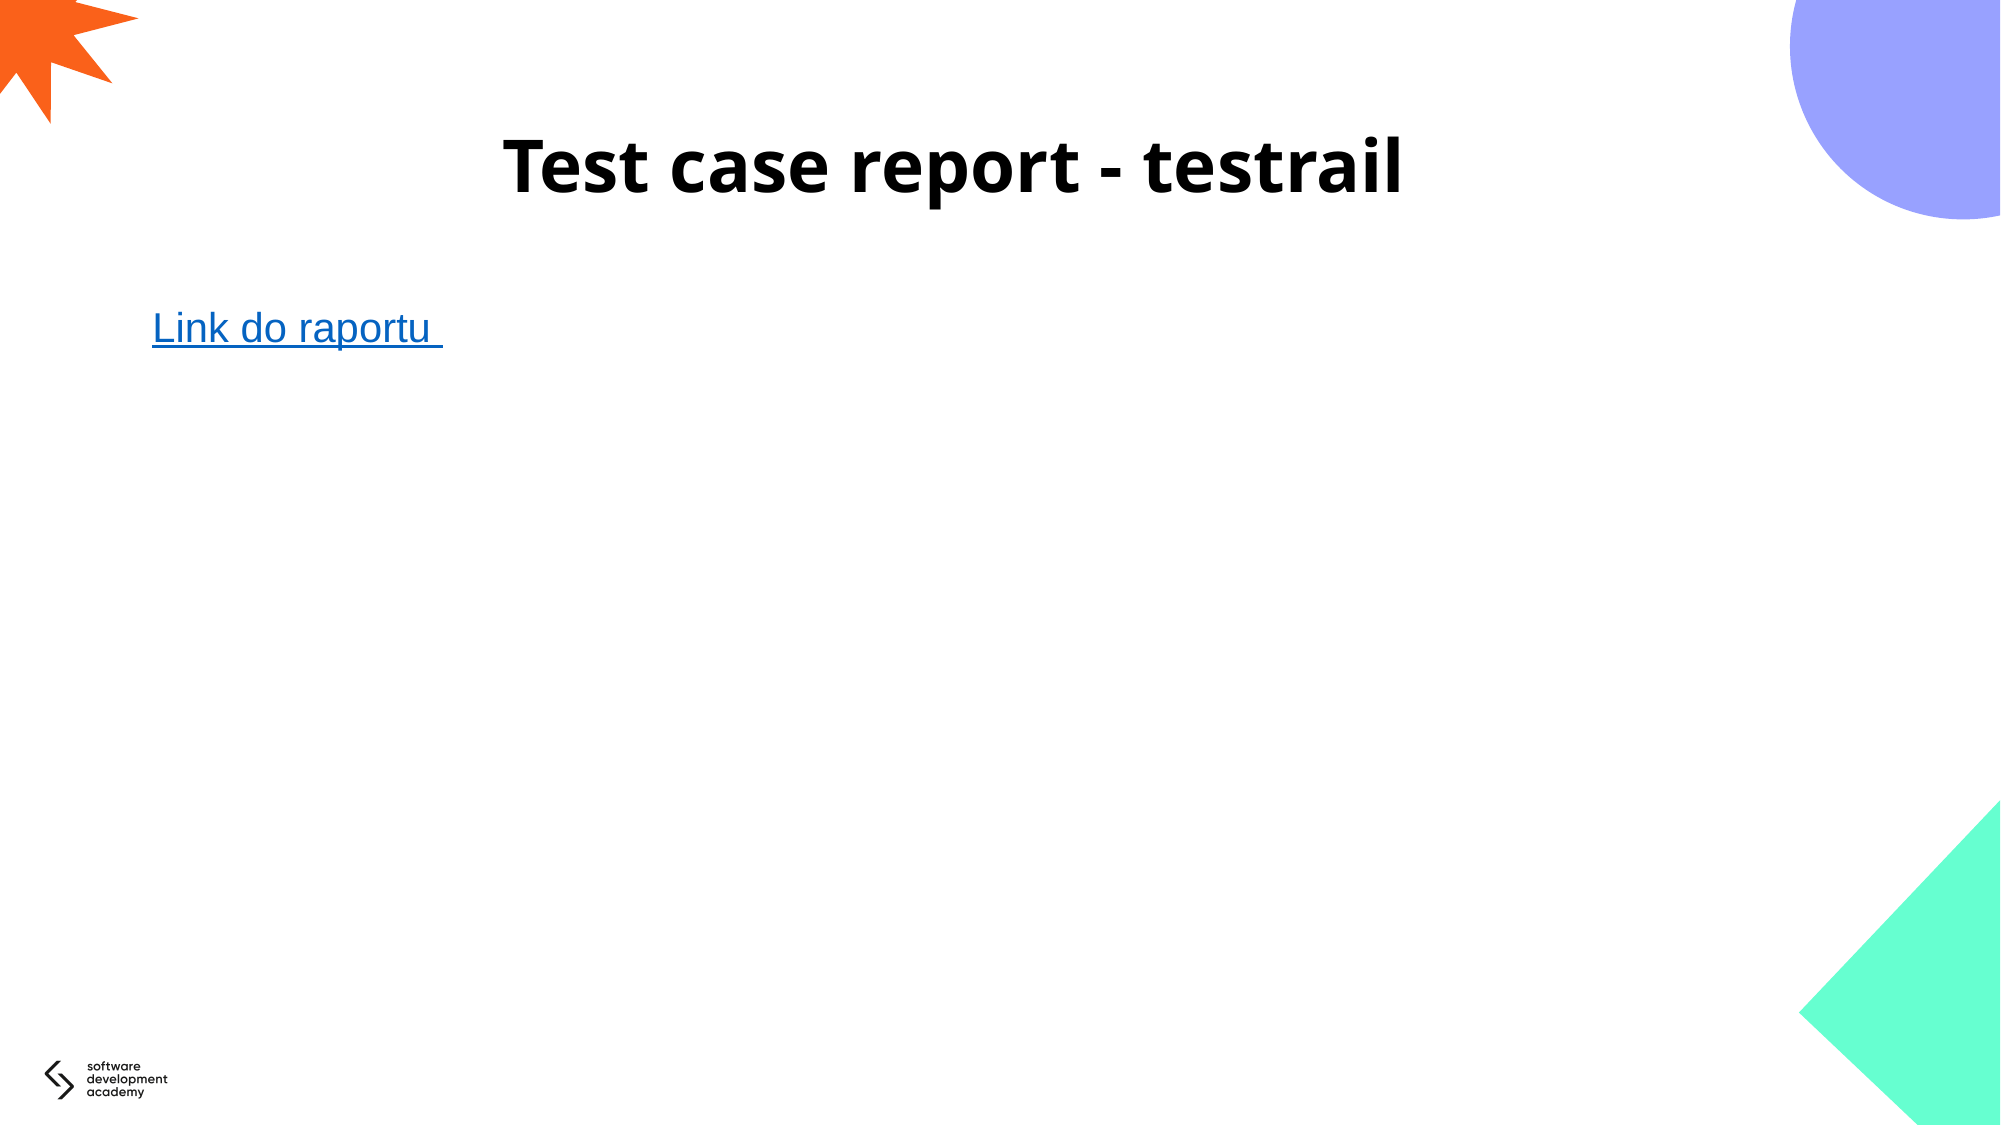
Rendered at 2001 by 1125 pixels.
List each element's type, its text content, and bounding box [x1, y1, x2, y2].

title Test case report - testrail [137, 59, 1771, 278]
picture [19, 1035, 193, 1125]
list Link do raportu [137, 299, 1771, 1014]
